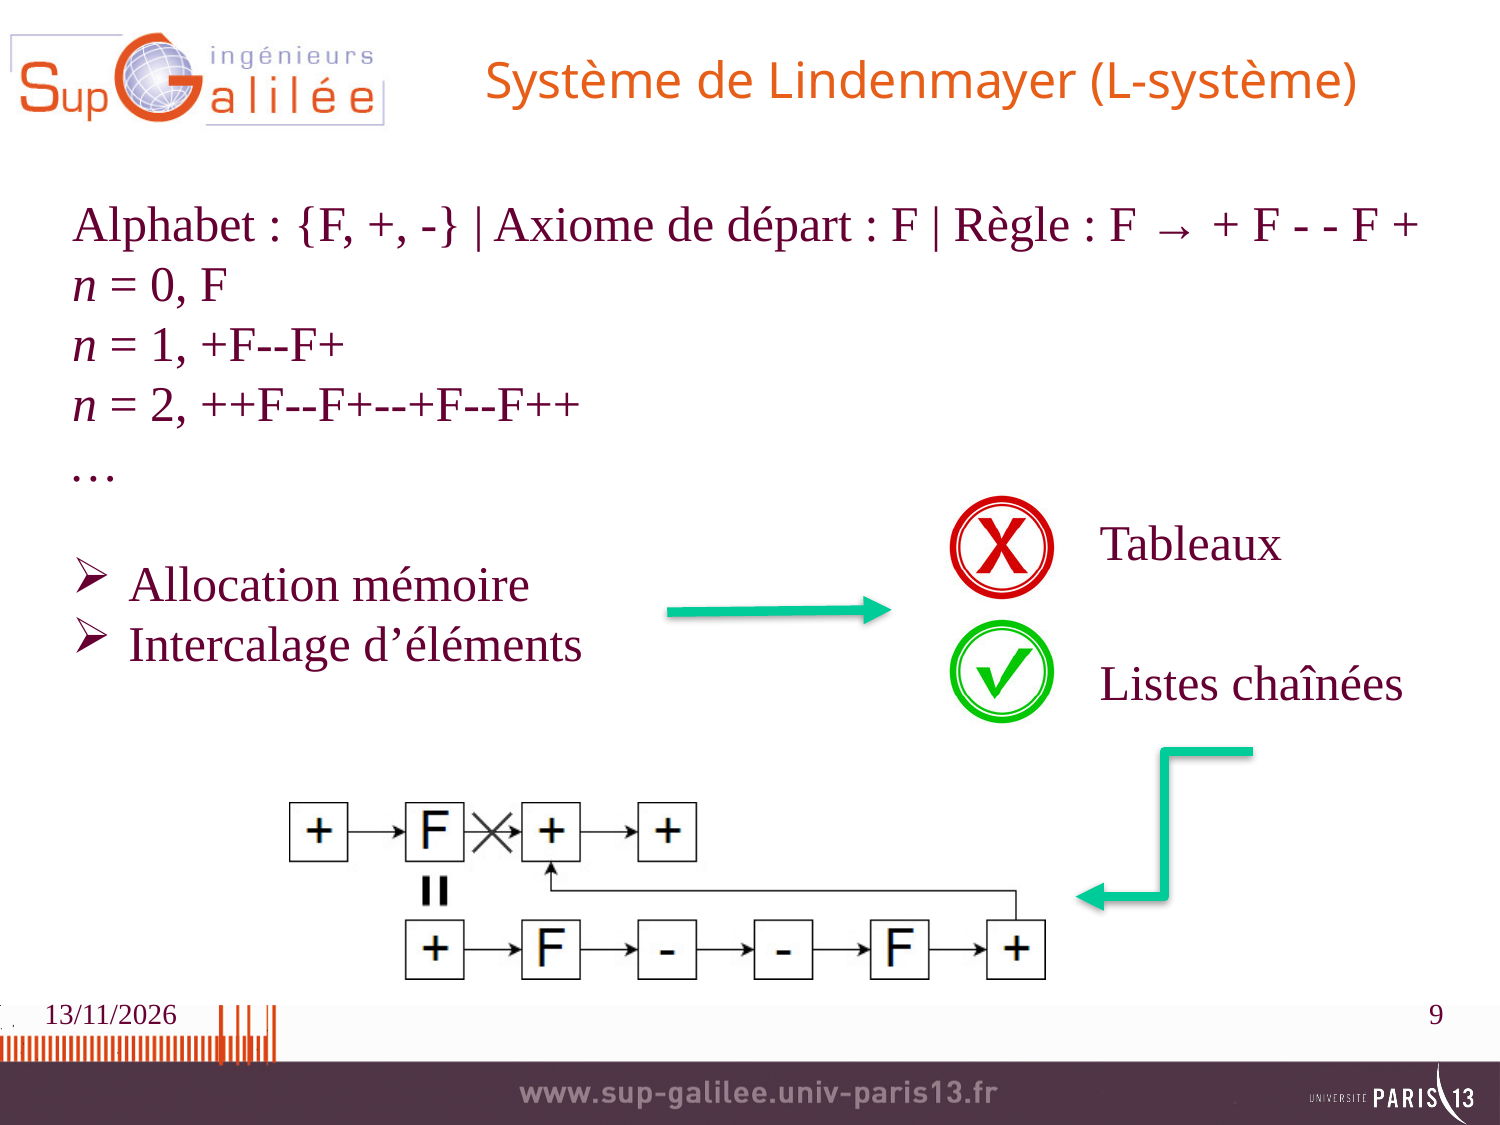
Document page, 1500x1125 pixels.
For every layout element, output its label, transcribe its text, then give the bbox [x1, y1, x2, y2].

text_box Alphabet : {F, +, -} | Axiome de départ : F | Règle : F → + F - - F + n = 0, F n = 1, +F--F+ n = 2, ++F--F+--+F--F++ … Allocation mémoire Intercalage d’éléments [57, 184, 1443, 800]
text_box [666, 609, 892, 613]
slide_number 9 [1311, 987, 1459, 1035]
text_box Tableaux Listes chaînées [1084, 503, 1421, 719]
picture [938, 479, 1064, 610]
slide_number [29, 987, 195, 1035]
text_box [1075, 751, 1254, 897]
picture [289, 801, 1046, 980]
title Système de Lindenmayer (L-système) [407, 31, 1436, 126]
picture [0, 1005, 1500, 1125]
picture [938, 615, 1064, 728]
picture [0, 23, 396, 138]
